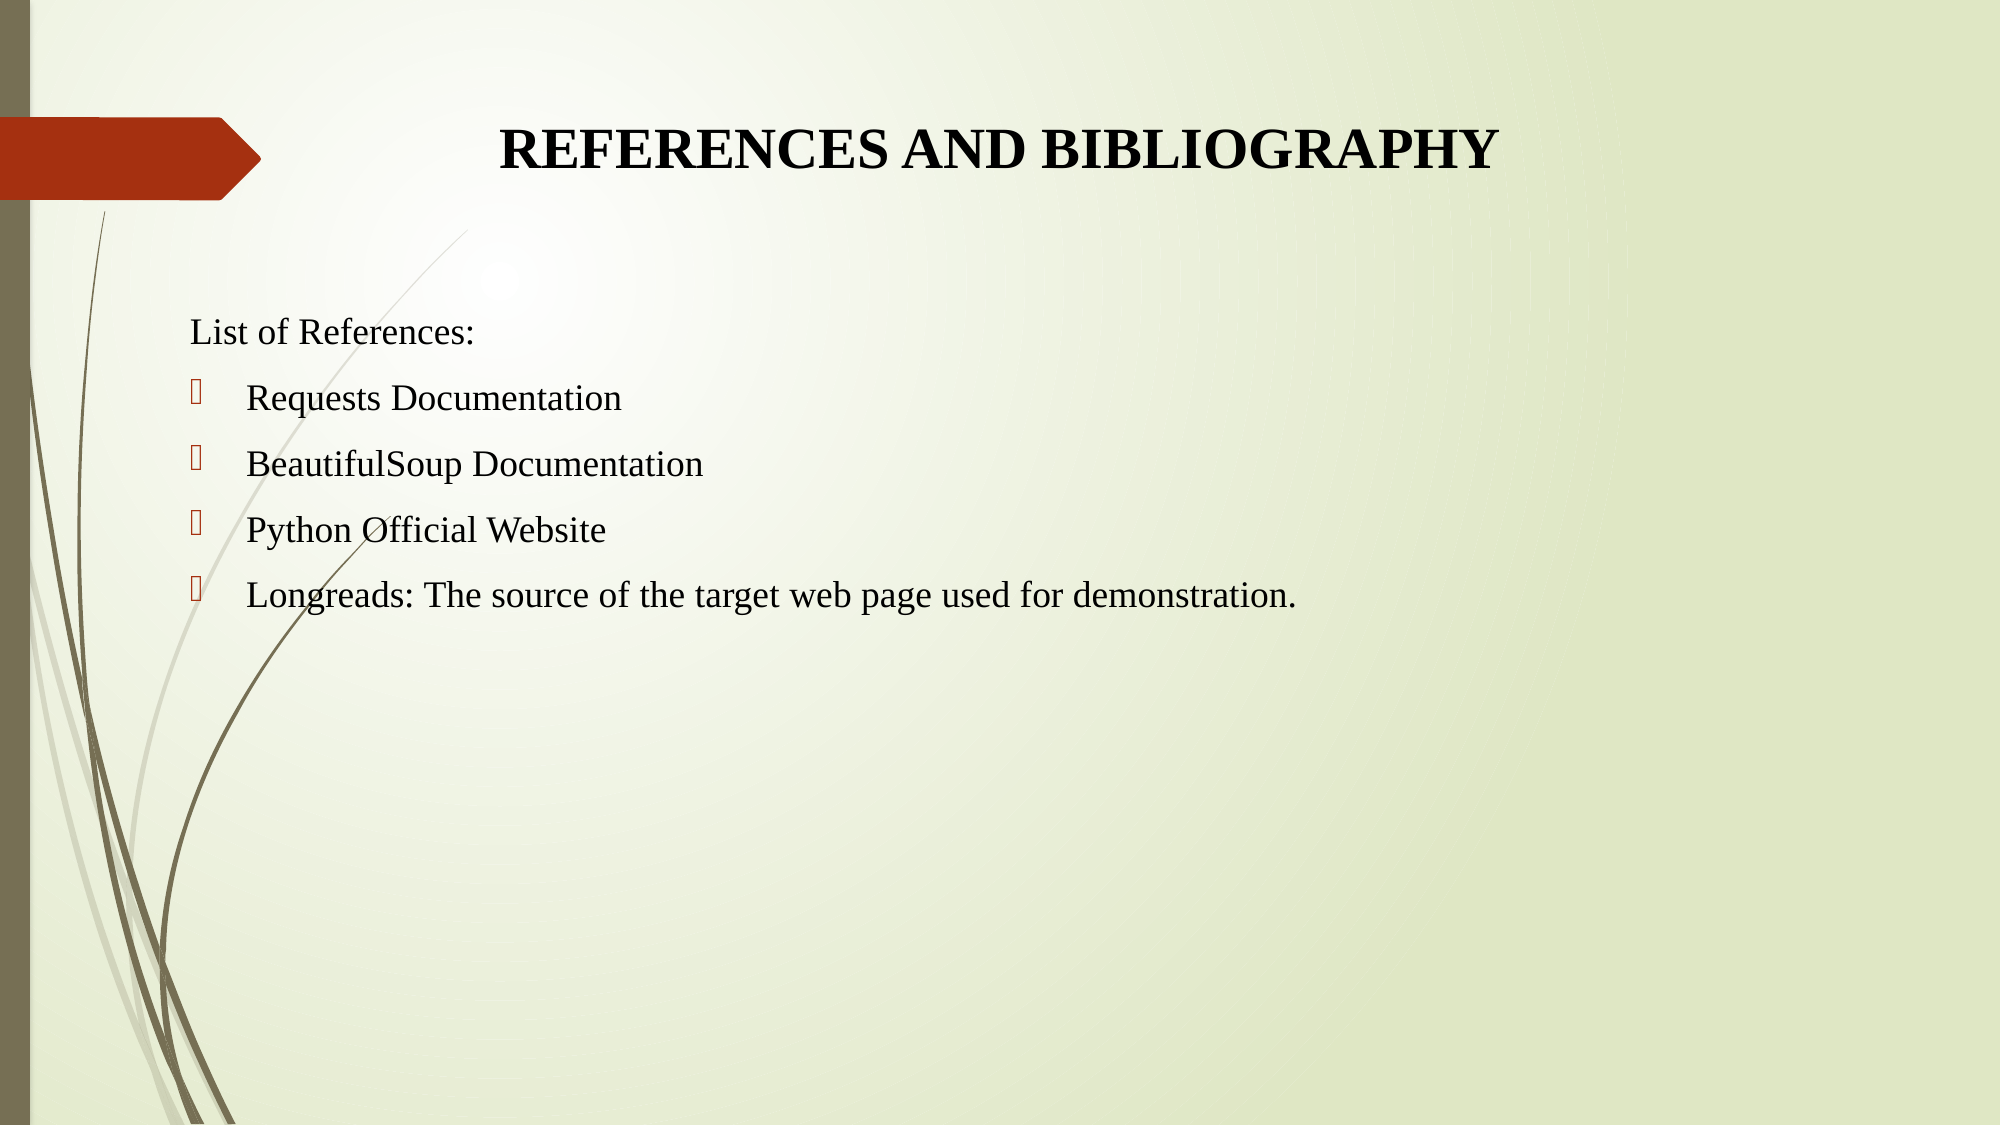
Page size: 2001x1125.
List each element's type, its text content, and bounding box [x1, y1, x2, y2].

title REFERENCES AND BIBLIOGRAPHY [0, 102, 2000, 313]
list List of References: Requests Documentation BeautifulSoup Documentation Python Official Website Longreads: The source of the target web page used for demonstration. [174, 299, 1828, 1014]
